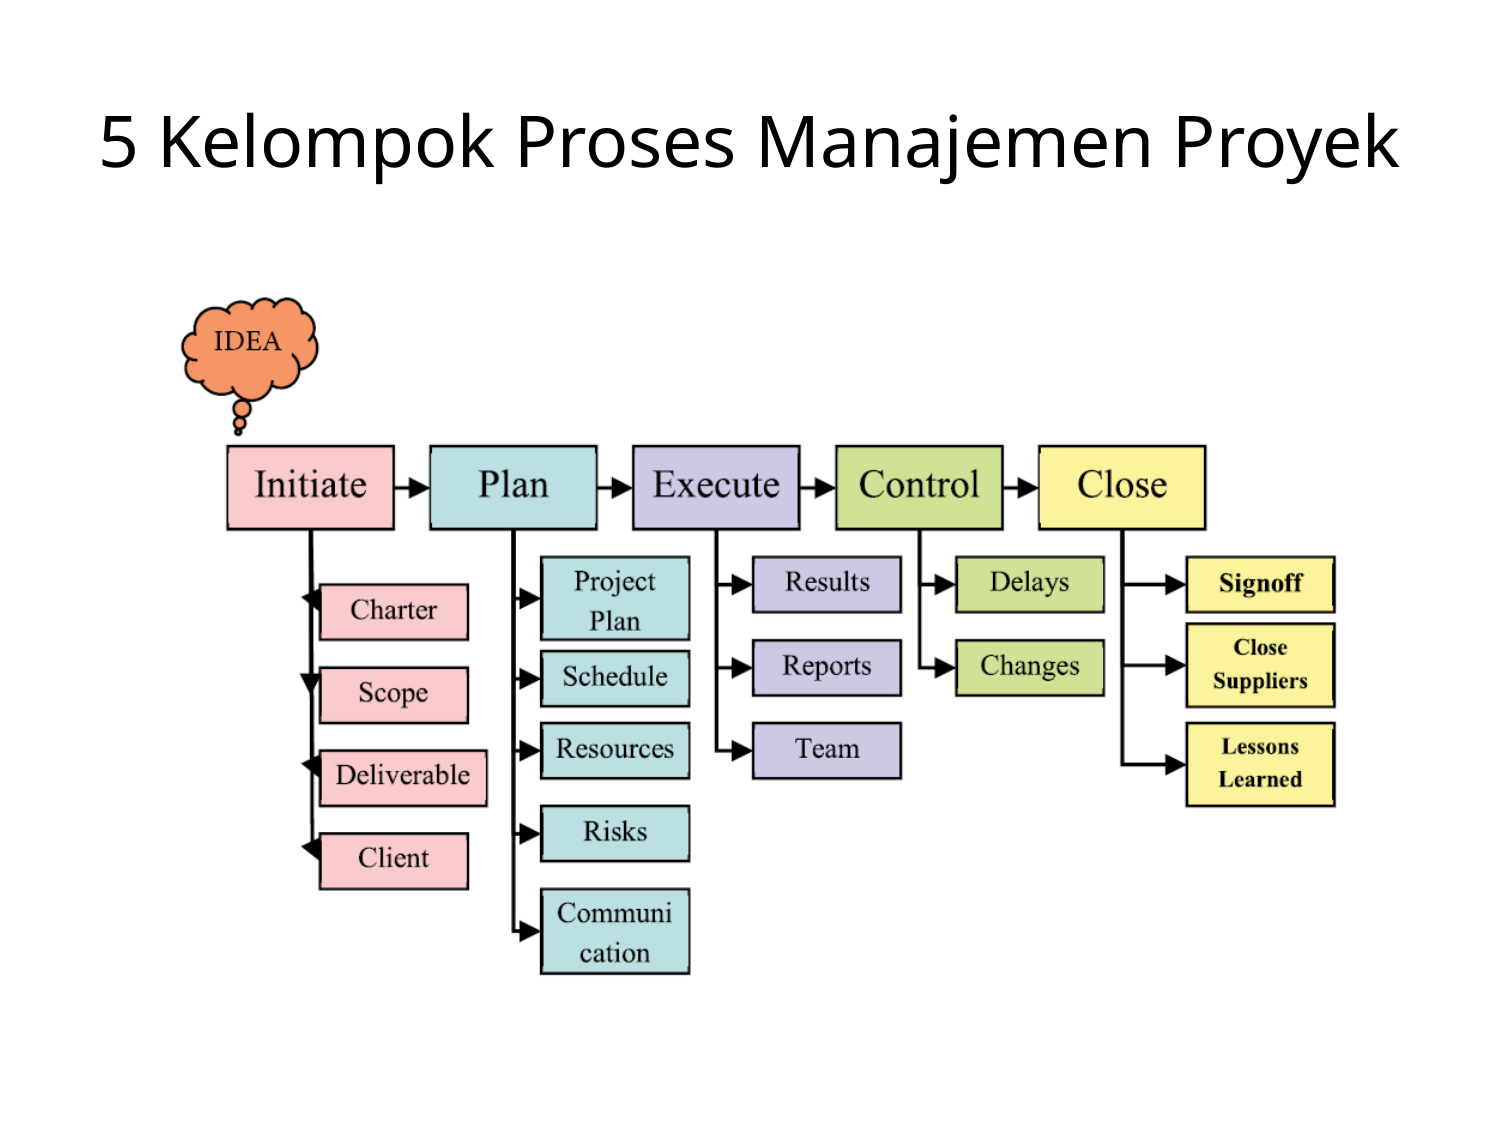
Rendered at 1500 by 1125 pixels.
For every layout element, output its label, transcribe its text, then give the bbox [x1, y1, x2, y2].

picture [159, 283, 1353, 988]
title 5 Kelompok Proses Manajemen Proyek [75, 45, 1425, 233]
